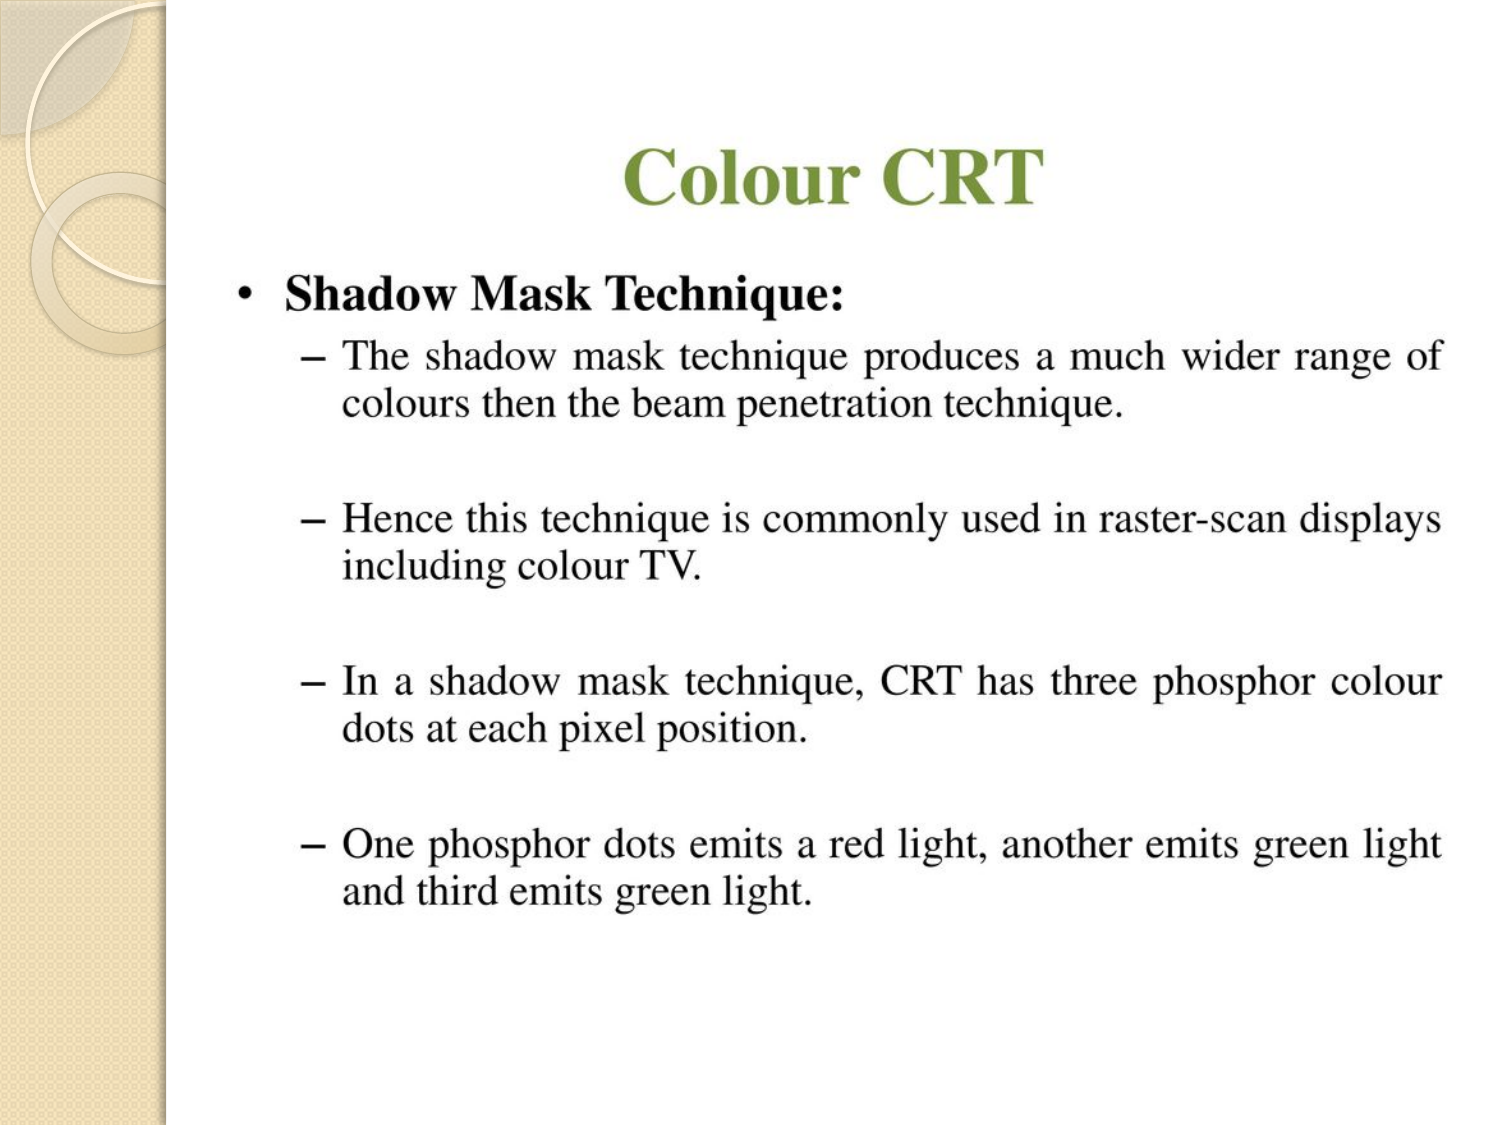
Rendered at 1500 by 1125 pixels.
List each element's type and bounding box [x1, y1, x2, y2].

picture [178, 55, 1488, 1038]
